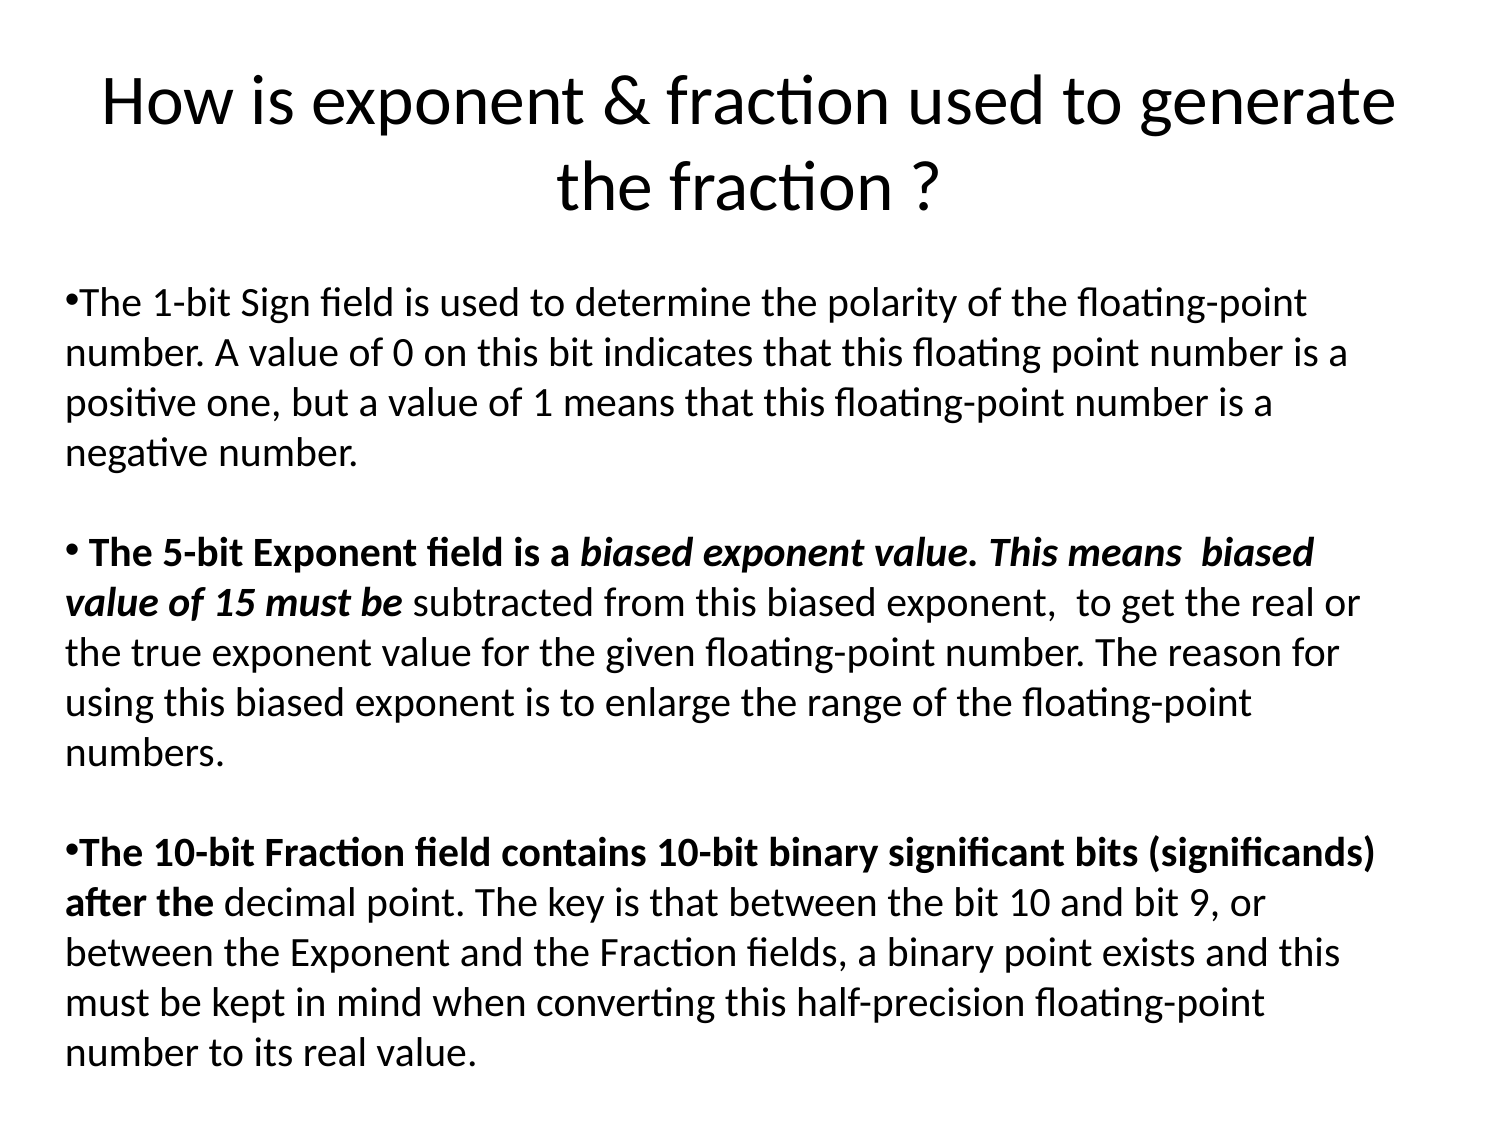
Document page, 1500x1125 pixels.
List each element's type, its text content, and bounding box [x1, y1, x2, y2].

text_box The 1-bit Sign field is used to determine the polarity of the floating-point number. A value of 0 on this bit indicates that this floating point number is a positive one, but a value of 1 means that this floating-point number is a negative number. The 5-bit Exponent field is a biased exponent value. This means biased value of 15 must be subtracted from this biased exponent, to get the real or the true exponent value for the given floating-point number. The reason for using this biased exponent is to enlarge the range of the floating-point numbers. The 10-bit Fraction field contains 10-bit binary significant bits (significands) after the decimal point. The key is that between the bit 10 and bit 9, or between the Exponent and the Fraction fields, a binary point exists and this must be kept in mind when converting this half-precision floating-point number to its real value. [49, 266, 1413, 1082]
title How is exponent & fraction used to generate the fraction ? [75, 45, 1425, 233]
